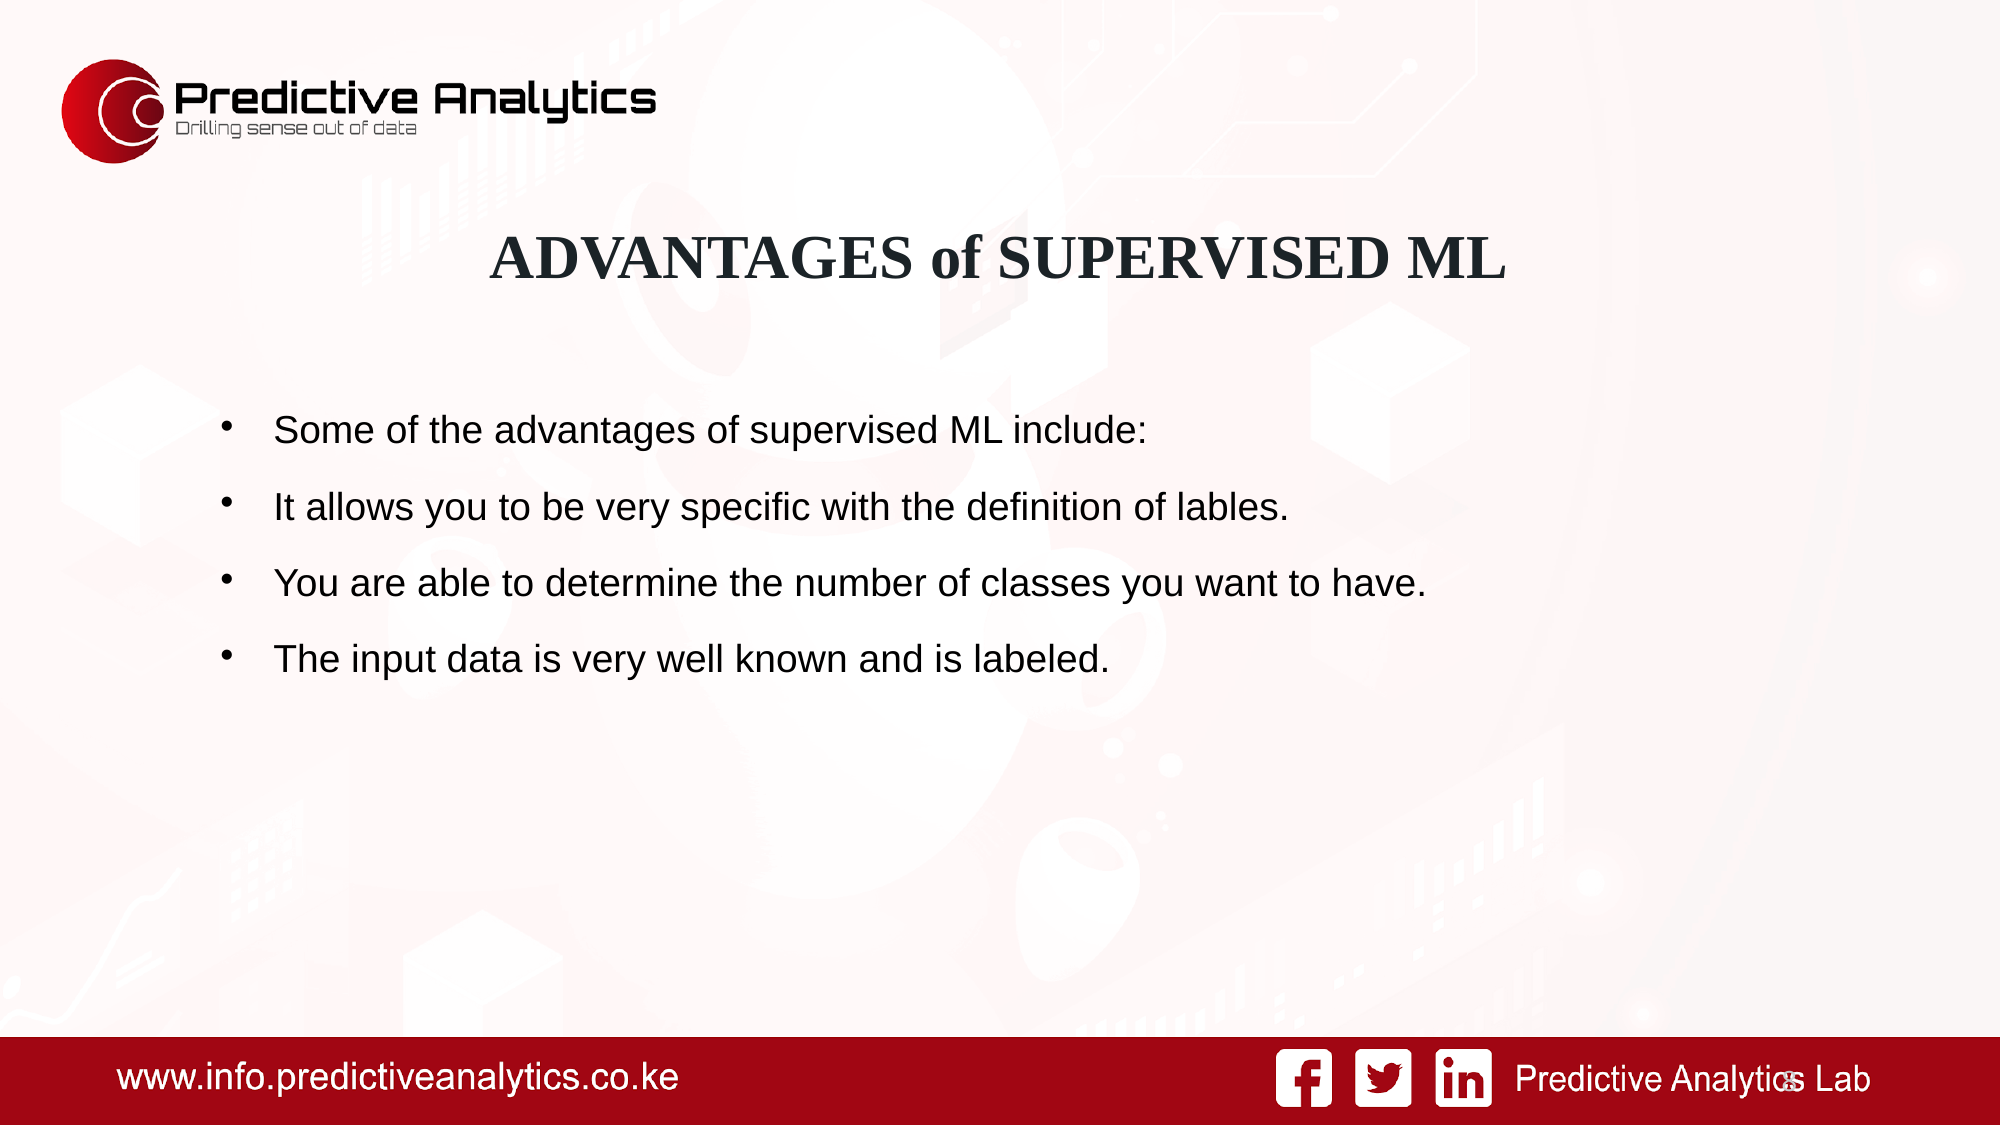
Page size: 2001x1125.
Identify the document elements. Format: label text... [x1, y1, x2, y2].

picture [0, 0, 2000, 1125]
text_box <number> [1685, 1053, 1812, 1113]
text_box Some of the advantages of supervised ML include: It allows you to be very specific with the definition of lables. You are able to determine the number of classes you want to have. The input data is very well known and is labeled. [187, 389, 1812, 1021]
text_box ADVANTAGES of SUPERVISED ML [187, 200, 1812, 310]
